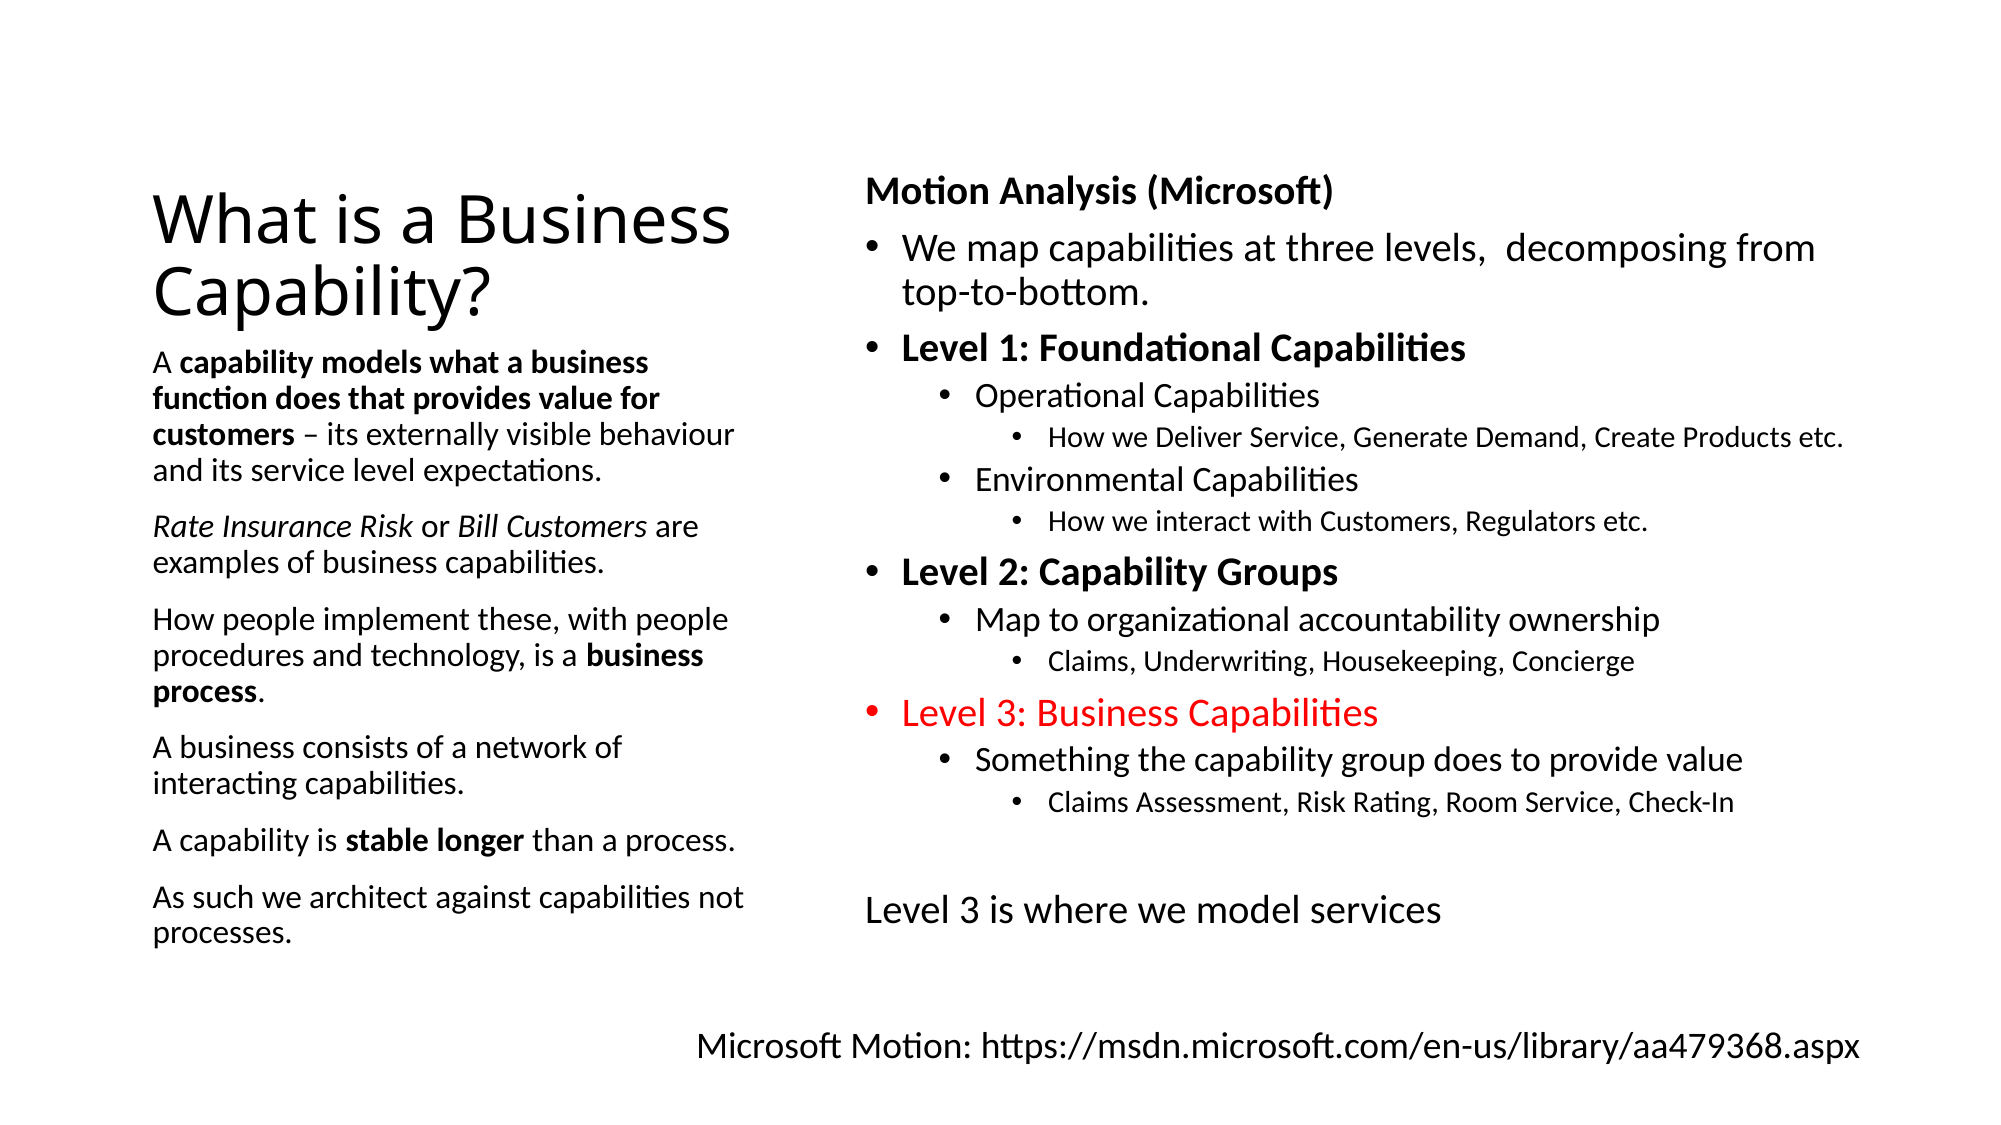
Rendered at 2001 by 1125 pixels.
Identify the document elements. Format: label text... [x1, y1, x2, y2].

text_box Microsoft Motion: https://msdn.microsoft.com/en-us/library/aa479368.aspx [681, 1013, 1877, 1074]
title What is a Business Capability? [137, 75, 783, 337]
list Motion Analysis (Microsoft) We map capabilities at three levels, decomposing from top-to-bottom. Level 1: Foundational Capabilities Operational Capabilities How we Deliver Service, Generate Demand, Create Products etc. Environmental Capabilities How we interact with Customers, Regulators etc. Level 2: Capability Groups Map to organizational accountability ownership Claims, Underwriting, Housekeeping, Concierge Level 3: Business Capabilities Something the capability group does to provide value Claims Assessment, Risk Rating, Room Service, Check-In Level 3 is where we model services [850, 161, 1863, 962]
list A capability models what a business function does that provides value for customers – its externally visible behaviour and its service level expectations. Rate Insurance Risk or Bill Customers are examples of business capabilities. How people implement these, with people procedures and technology, is a business process. A business consists of a network of interacting capabilities. A capability is stable longer than a process. As such we architect against capabilities not processes. [137, 337, 783, 963]
